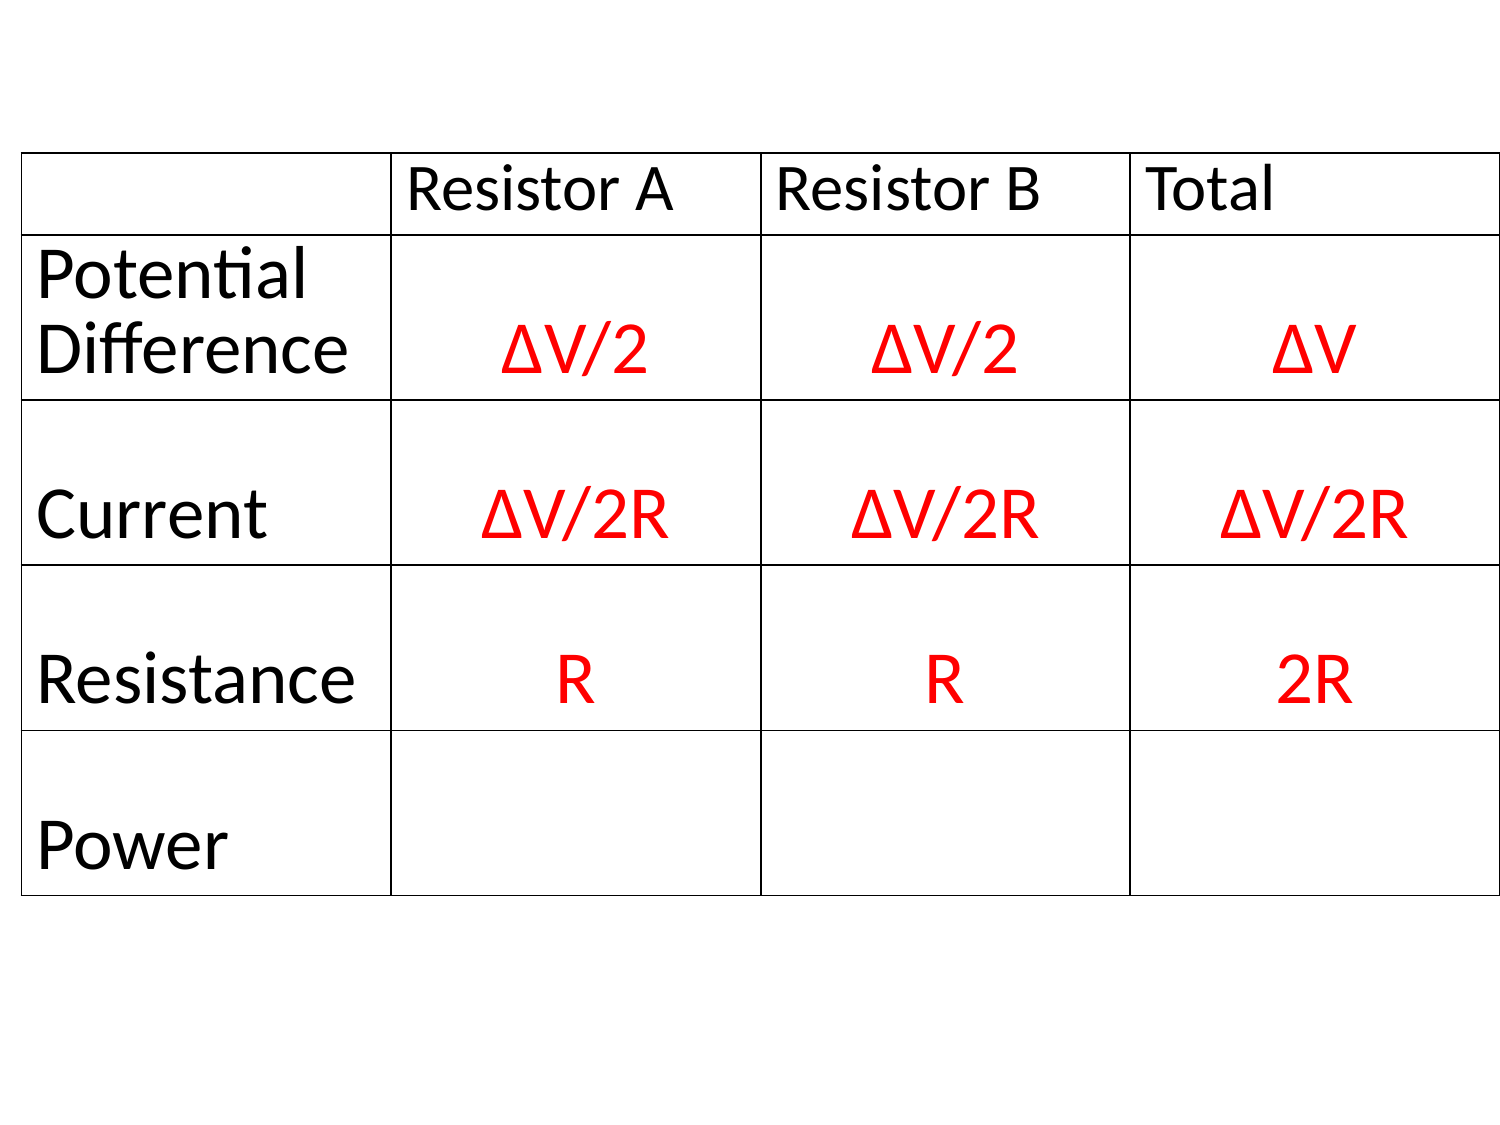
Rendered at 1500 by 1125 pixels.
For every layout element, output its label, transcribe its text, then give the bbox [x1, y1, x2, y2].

table_cell ΔV/2R [392, 401, 760, 564]
table_header Resistor A [392, 154, 760, 234]
table_cell R [392, 566, 760, 730]
table_header [22, 154, 390, 234]
table_cell R [762, 566, 1129, 730]
table_cell ΔV [1131, 236, 1499, 399]
table_cell [762, 731, 1129, 895]
table_cell Potential Difference [22, 236, 390, 399]
table_cell Power [22, 731, 390, 895]
table_header Resistor B [762, 154, 1129, 234]
table_cell ΔV/2 [762, 236, 1129, 399]
table_cell [1131, 731, 1499, 895]
table_cell ΔV/2R [762, 401, 1129, 564]
table_cell Current [22, 401, 390, 564]
table_cell ΔV/2R [1131, 401, 1499, 564]
table_cell Resistance [22, 566, 390, 730]
table_cell 2R [1131, 566, 1499, 730]
table_cell ΔV/2 [392, 236, 760, 399]
table_header Total [1131, 154, 1499, 234]
table_cell [392, 731, 760, 895]
